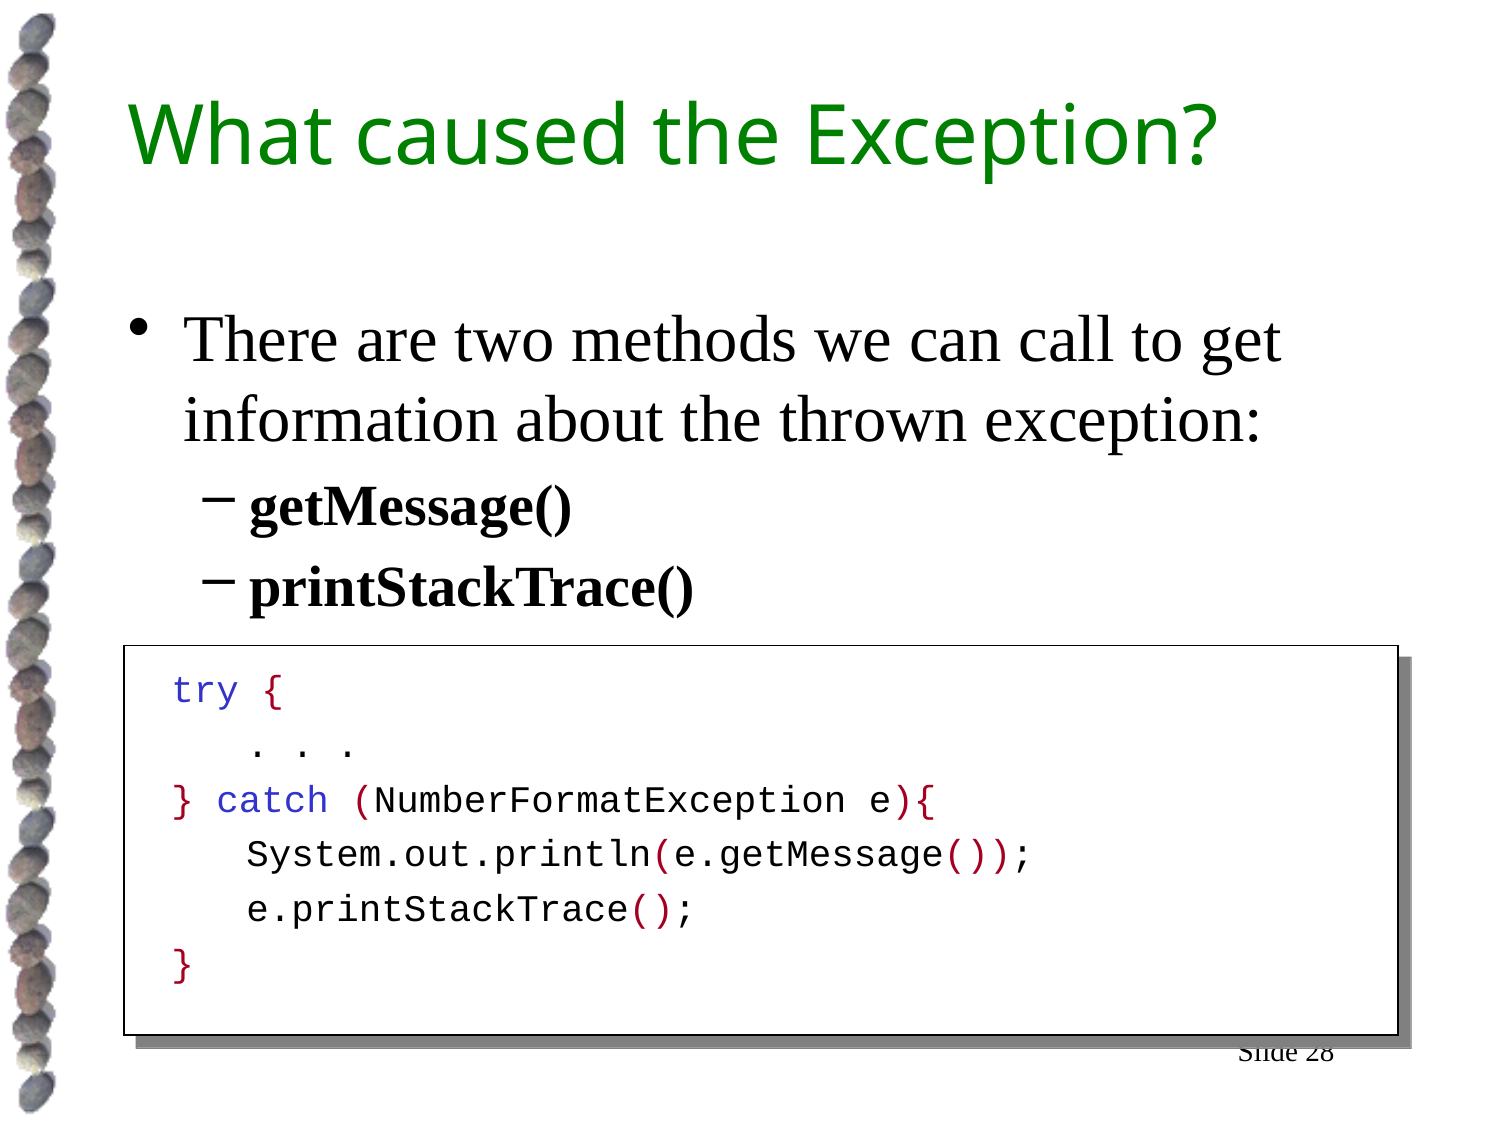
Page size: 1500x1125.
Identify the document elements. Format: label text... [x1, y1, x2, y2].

picture [0, 0, 65, 1125]
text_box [123, 645, 1399, 1036]
title What caused the Exception? [112, 75, 1388, 188]
list There are two methods we can call to get information about the thrown exception: getMessage() printStackTrace() [112, 287, 1388, 963]
slide_number Slide 28 [1037, 1049, 1351, 1101]
